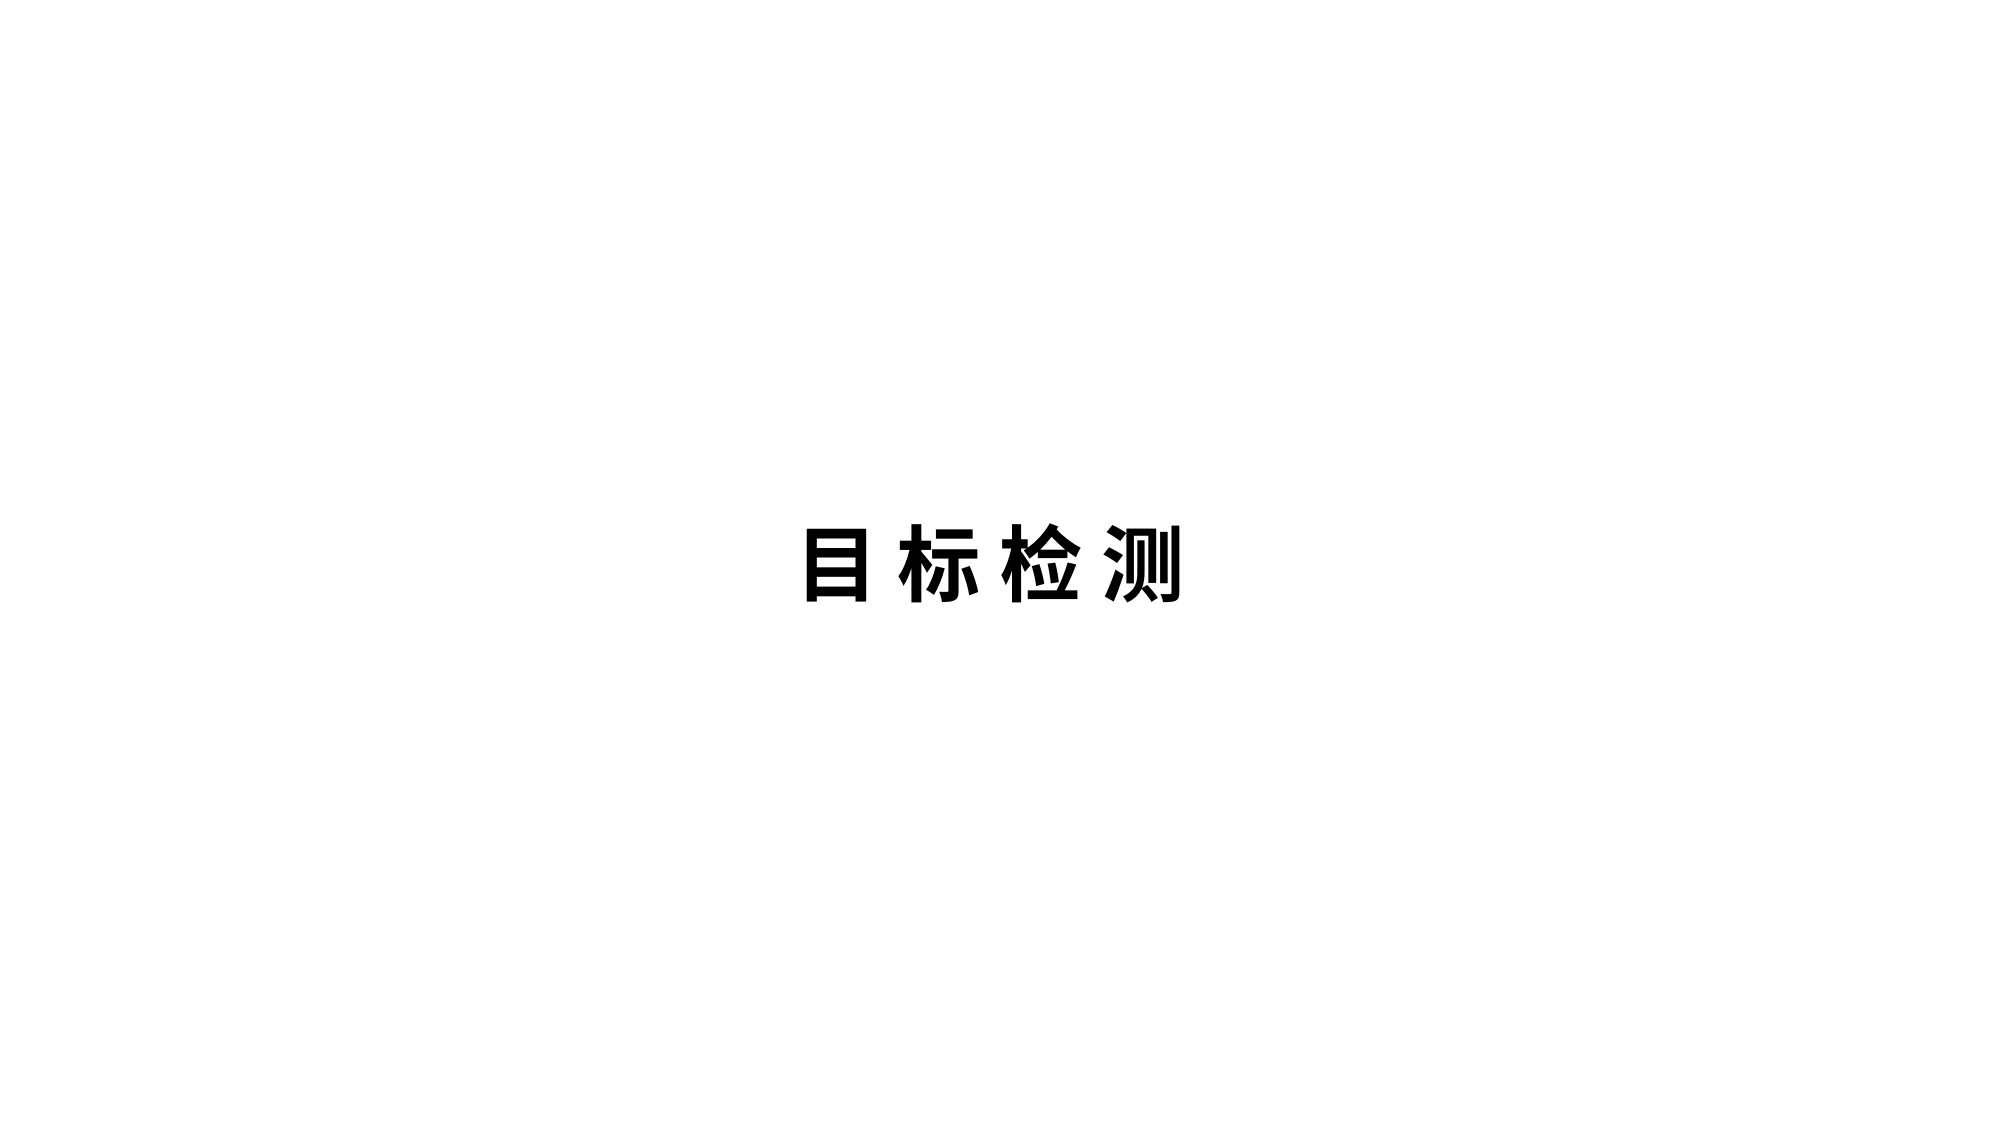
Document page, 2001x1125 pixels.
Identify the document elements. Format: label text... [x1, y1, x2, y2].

text_box 目 标 检 测 [780, 504, 1220, 620]
